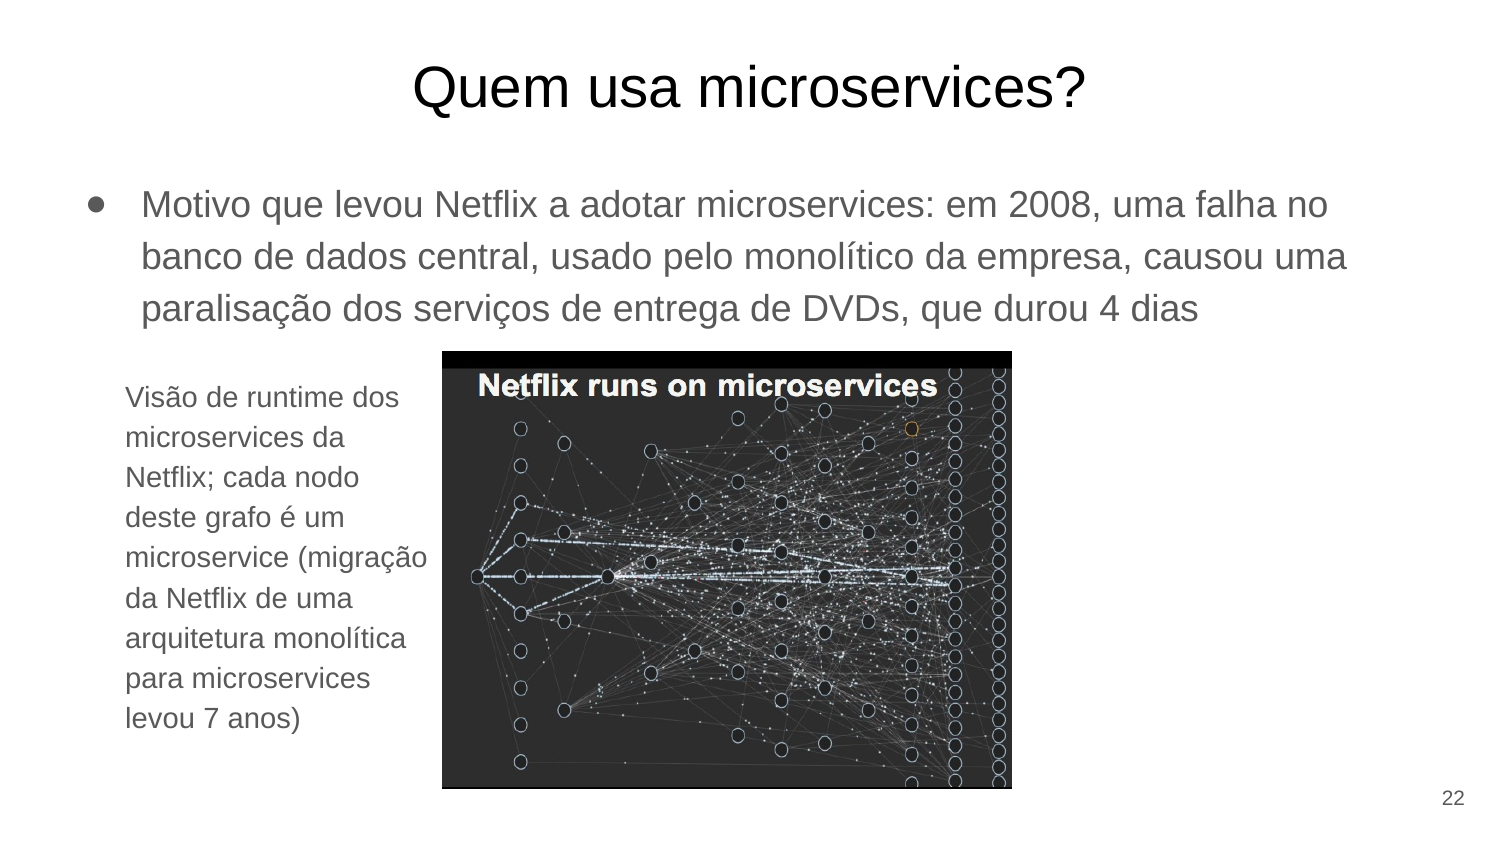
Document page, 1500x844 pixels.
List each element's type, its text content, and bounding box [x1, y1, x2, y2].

title Quem usa microservices? [51, 34, 1449, 129]
text_box Visão de runtime dos microservices da Netflix; cada nodo deste grafo é um microservice (migração da Netflix de uma arquitetura monolítica para microservices levou 7 anos) [110, 357, 437, 789]
slide_number 22 [1389, 764, 1480, 830]
list Motivo que levou Netflix a adotar microservices: em 2008, uma falha no banco de dados central, usado pelo monolítico da empresa, causou uma paralisação dos serviços de entrega de DVDs, que durou 4 dias [51, 158, 1449, 335]
picture [442, 351, 1012, 789]
